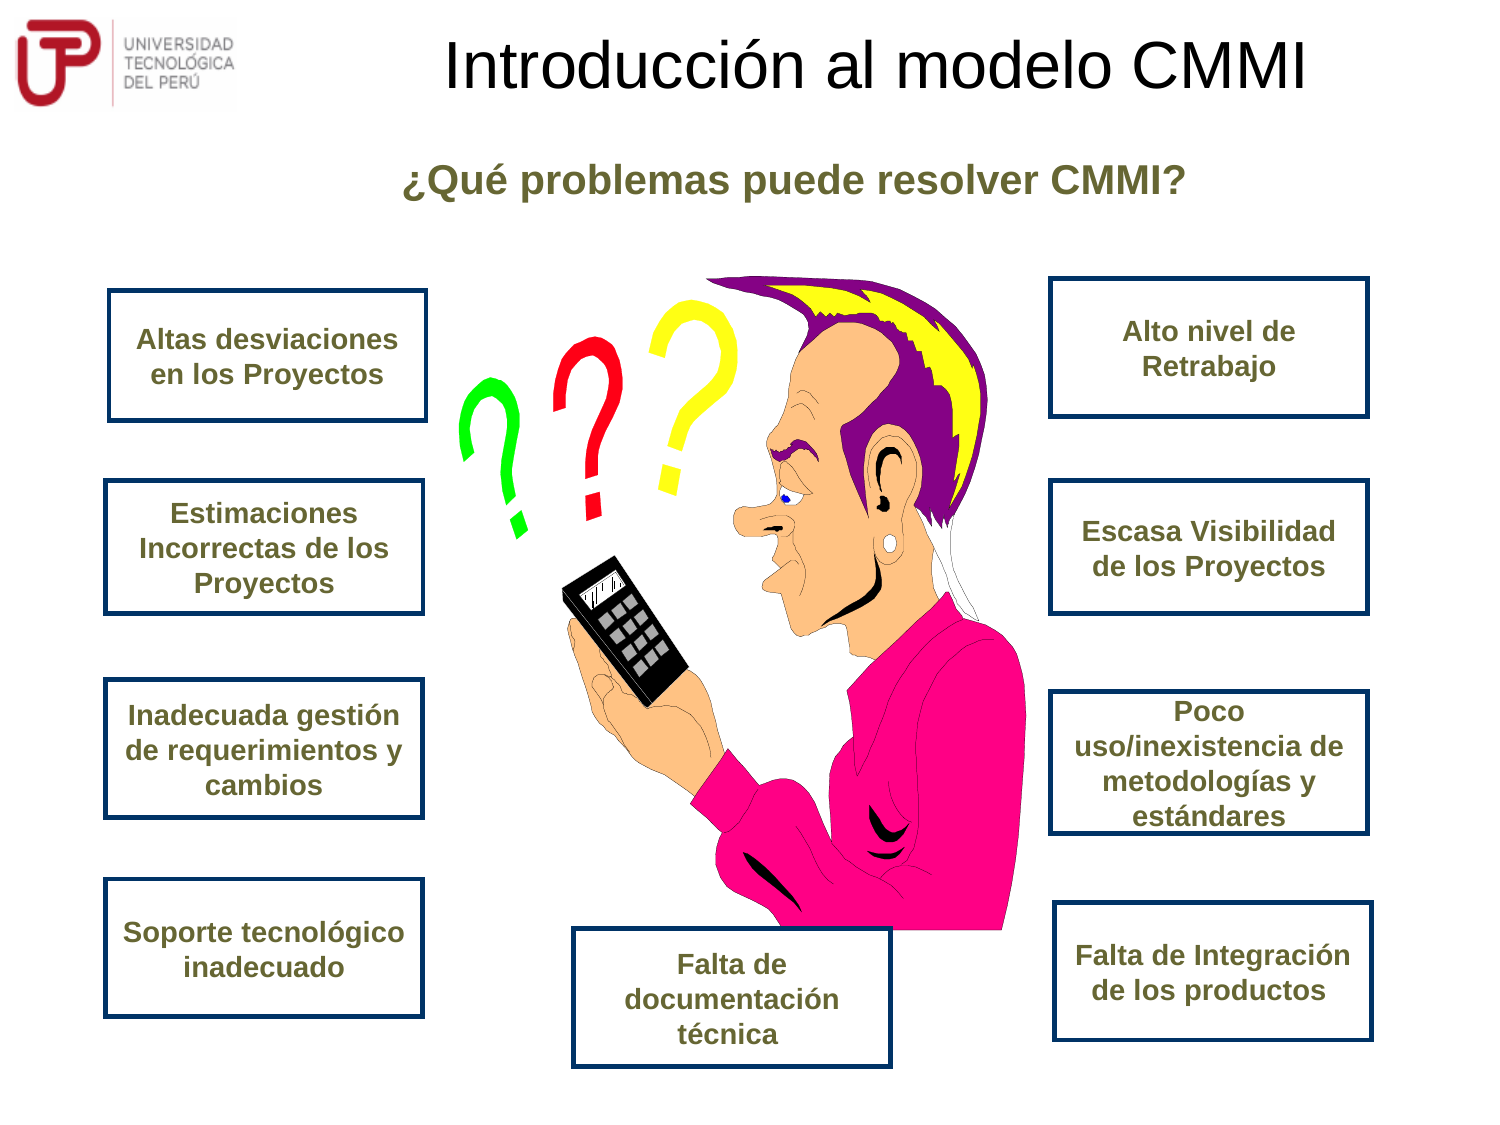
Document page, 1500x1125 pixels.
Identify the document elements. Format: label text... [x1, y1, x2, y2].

text_box Soporte tecnológico inadecuado [105, 878, 423, 1017]
text_box Estimaciones Incorrectas de los Proyectos [105, 480, 423, 614]
text_box Poco uso/inexistencia de metodologías y estándares [1050, 691, 1368, 834]
text_box Falta de Integración de los productos [1054, 902, 1372, 1041]
text_box Introducción al modelo CMMI [274, 18, 1500, 105]
picture [0, 0, 270, 130]
text_box Escasa Visibilidad de los Proyectos [1050, 480, 1368, 614]
text_box ¿Qué problemas puede resolver CMMI? [386, 140, 1226, 216]
text_box Alto nivel de Retrabajo [1050, 278, 1368, 417]
text_box Inadecuada gestión de requerimientos y cambios [105, 679, 423, 818]
text_box Falta de documentación técnica [573, 950, 891, 1067]
picture [451, 265, 1034, 941]
text_box Altas desviaciones en los Proyectos [108, 290, 426, 421]
